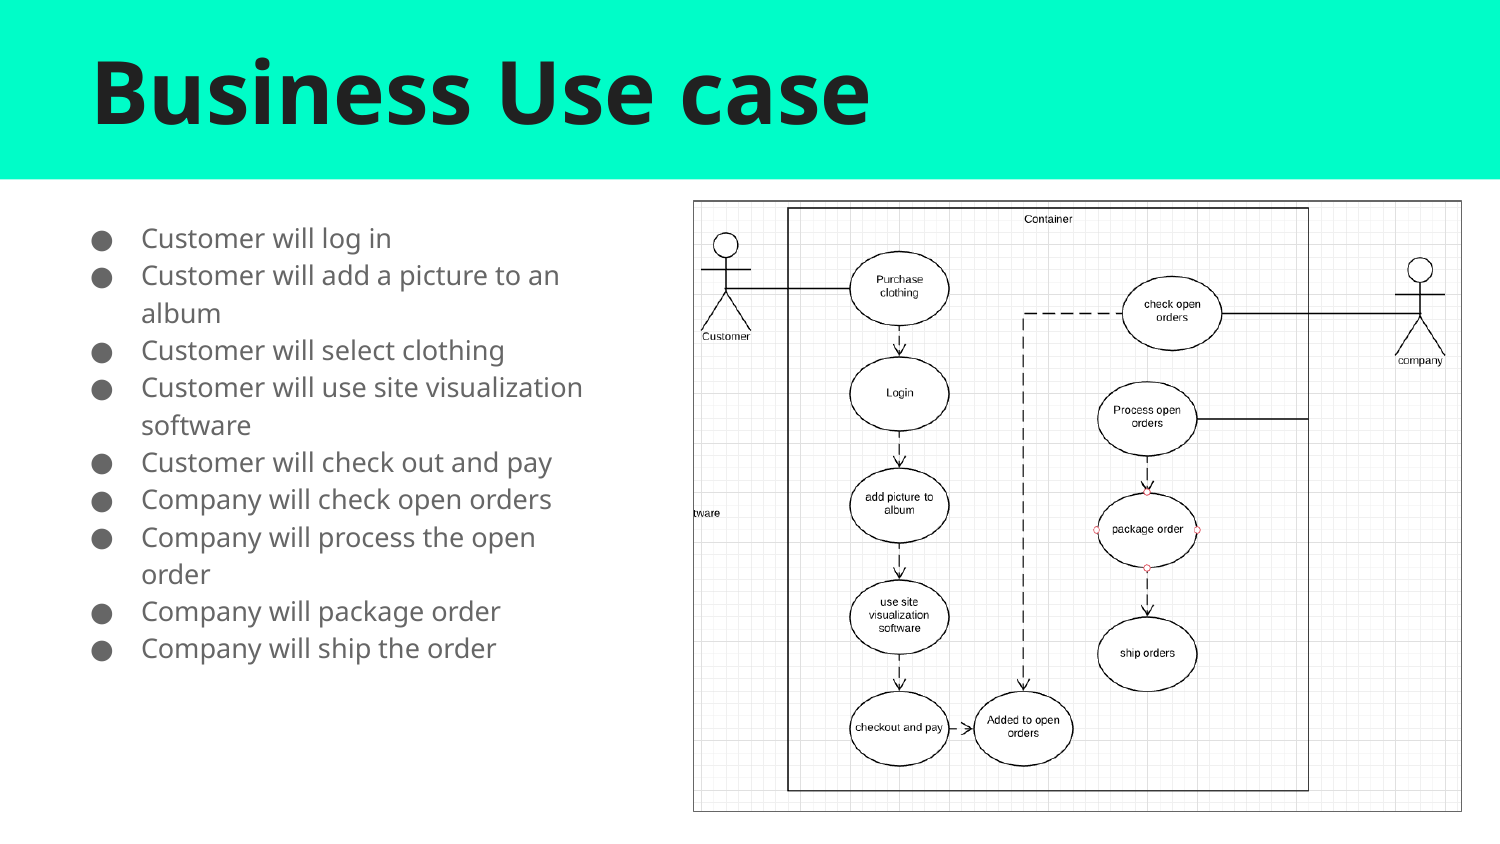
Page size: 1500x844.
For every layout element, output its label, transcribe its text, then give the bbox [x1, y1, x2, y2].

list Customer will log in Customer will add a picture to an album Customer will select clothing Customer will use site visualization software Customer will check out and pay Company will check open orders Company will process the open order Company will package order Company will ship the order [51, 201, 614, 750]
picture [694, 201, 1461, 811]
title Business Use case [0, 0, 1500, 180]
